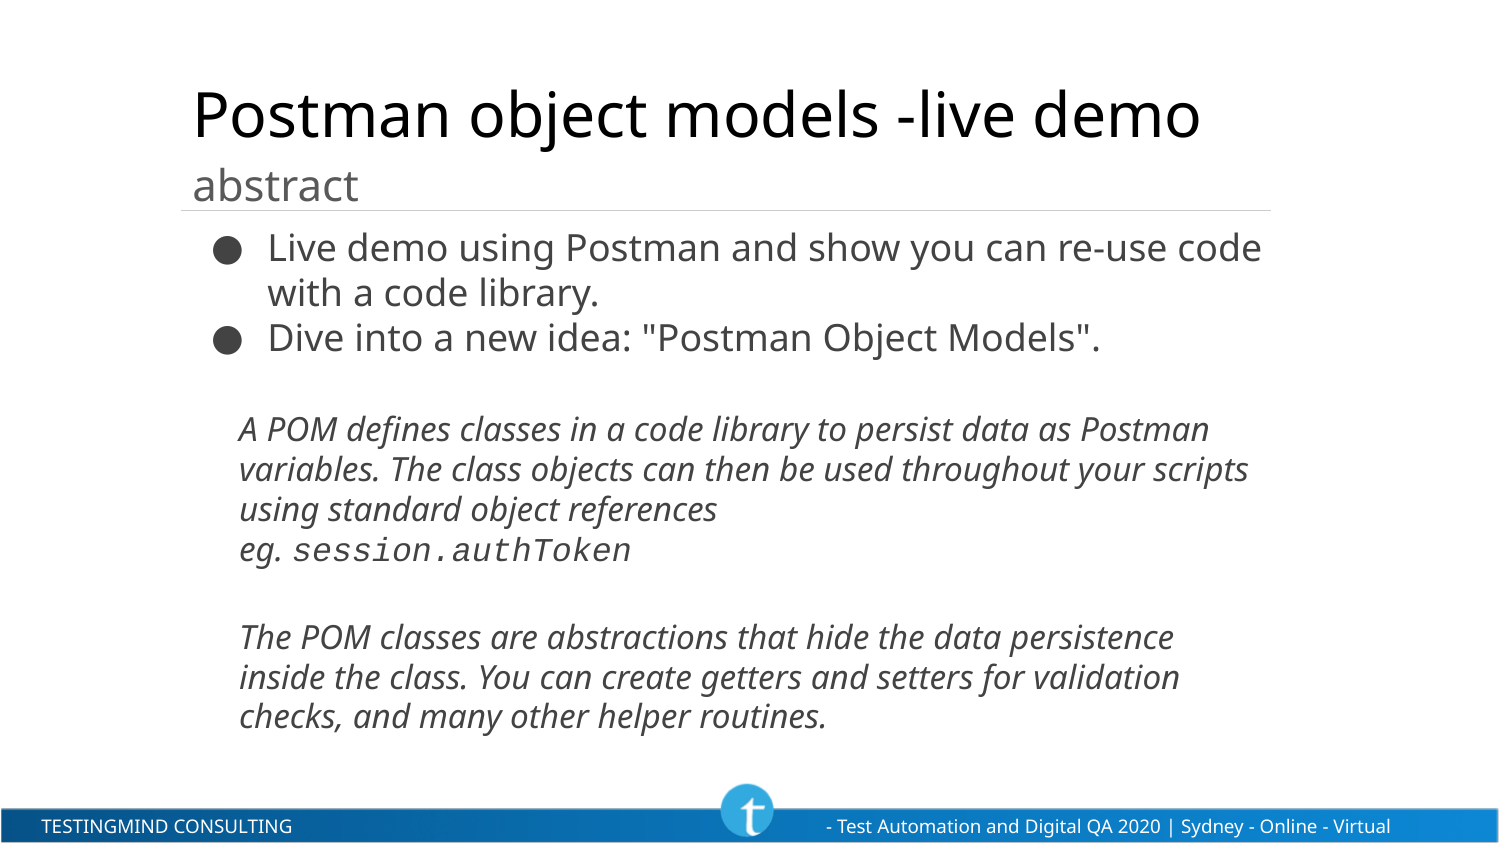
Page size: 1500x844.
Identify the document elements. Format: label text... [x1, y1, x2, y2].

list Live demo using Postman and show you can re-use code with a code library. Dive into a new idea: "Postman Object Models". A POM defines classes in a code library to persist data as Postman variables. The class objects can then be used throughout your scripts using standard object references eg. session.authToken The POM classes are abstractions that hide the data persistence inside the class. You can create getters and setters for validation checks, and many other helper routines. [177, 208, 1358, 737]
title Postman object models -live demo [177, 59, 1274, 156]
subtitle abstract [177, 157, 1274, 209]
picture [0, 779, 1500, 844]
